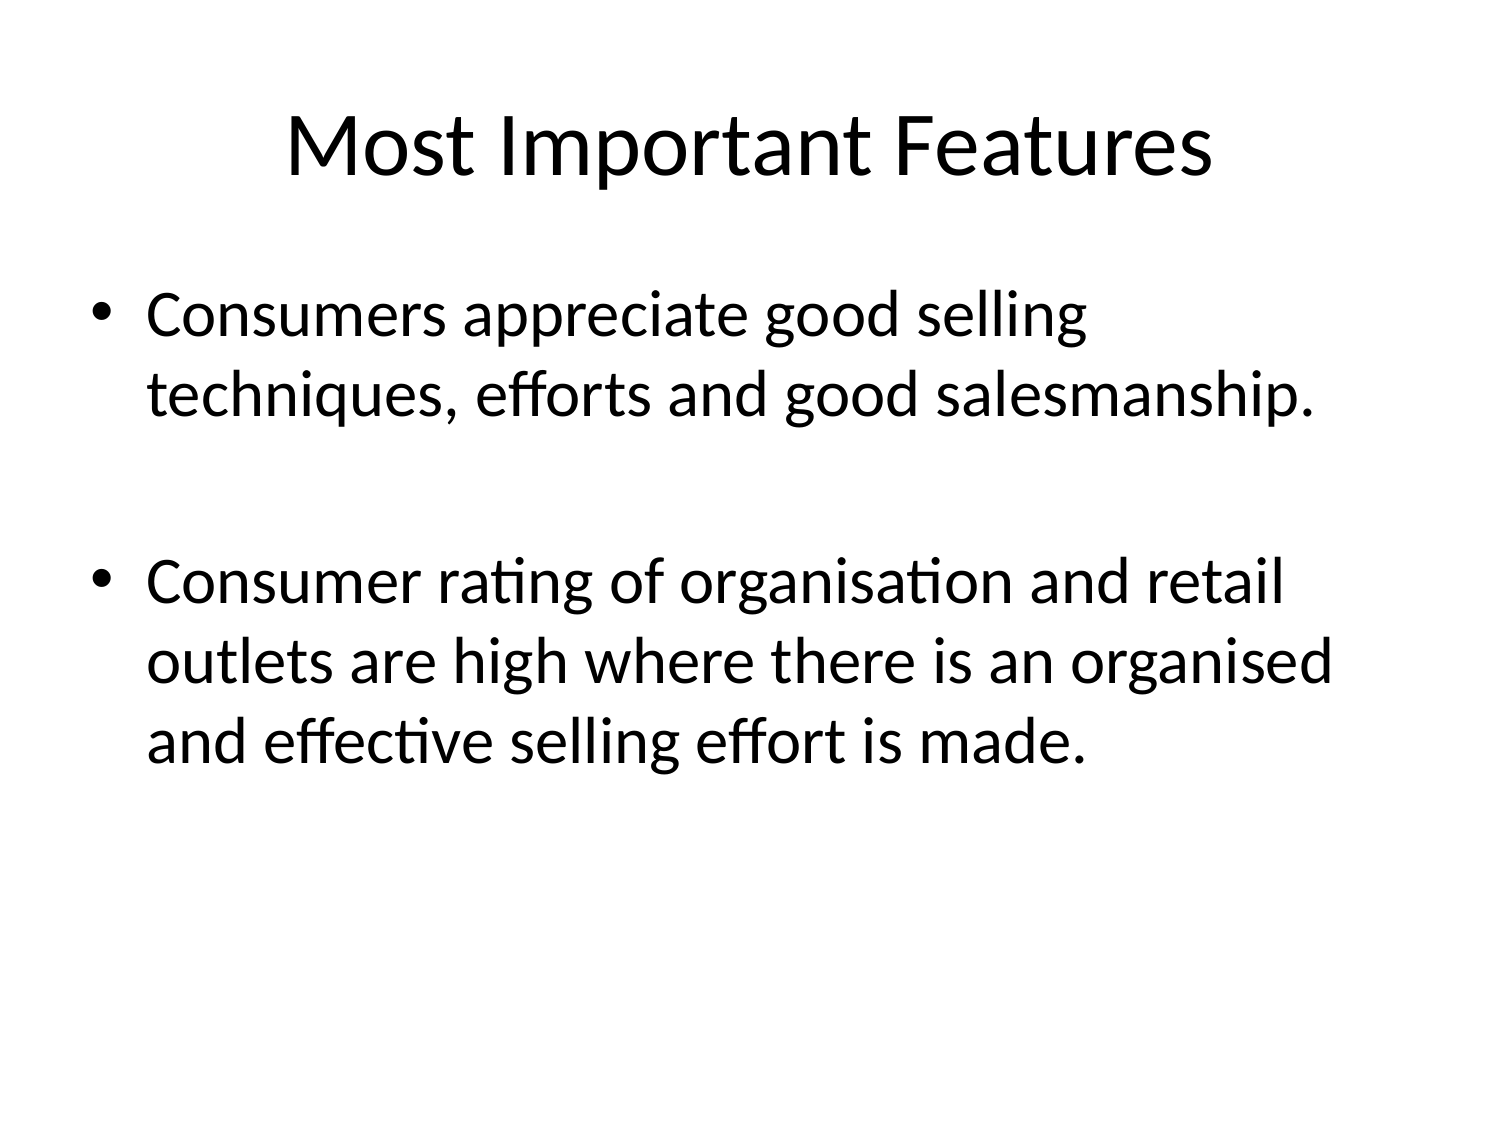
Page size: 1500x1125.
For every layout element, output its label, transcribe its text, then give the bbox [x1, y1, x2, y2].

title Most Important Features [75, 45, 1425, 233]
list Consumers appreciate good selling techniques, efforts and good salesmanship. Consumer rating of organisation and retail outlets are high where there is an organised and effective selling effort is made. [75, 262, 1425, 1005]
